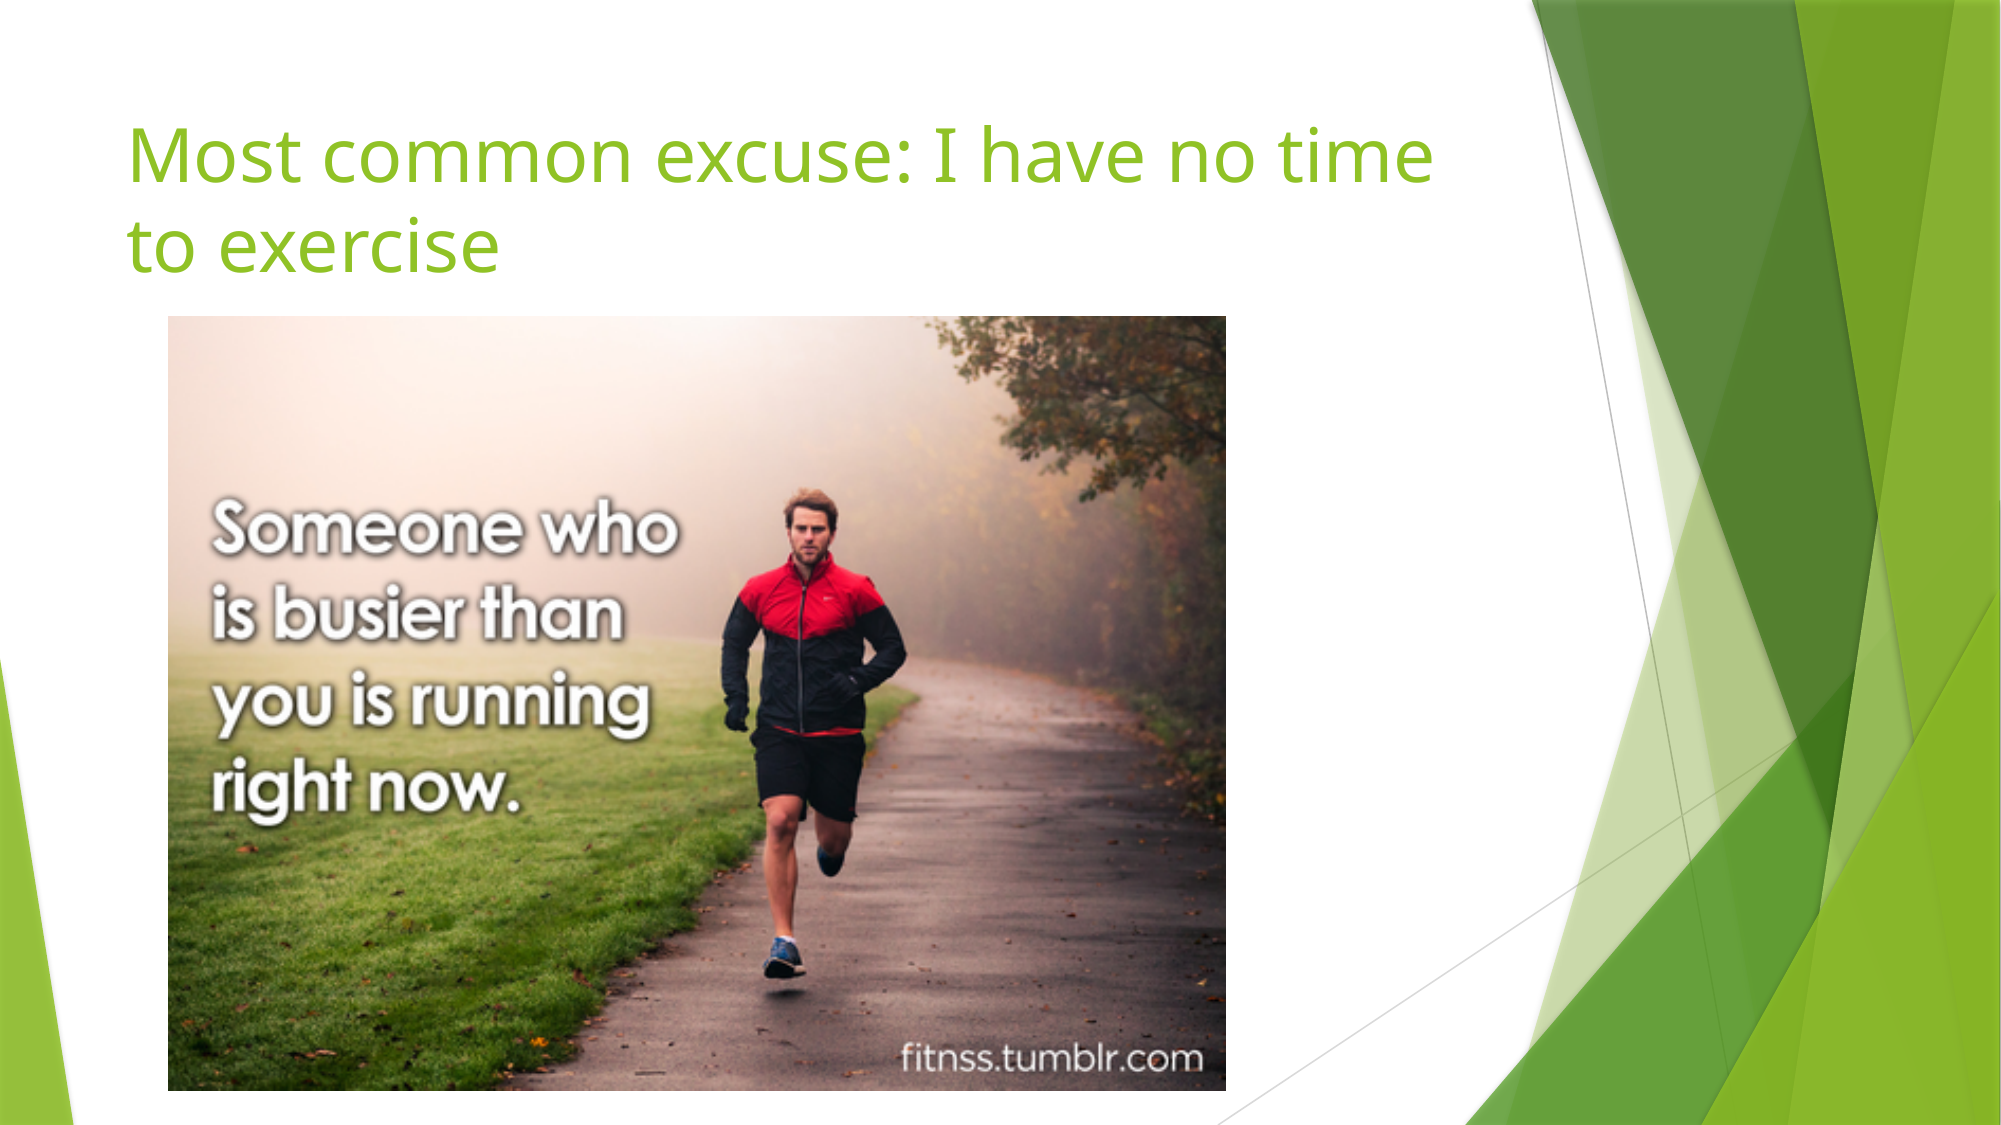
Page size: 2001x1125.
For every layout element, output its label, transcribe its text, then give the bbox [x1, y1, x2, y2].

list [167, 316, 1227, 1092]
title Most common excuse: I have no time to exercise [111, 99, 1522, 317]
